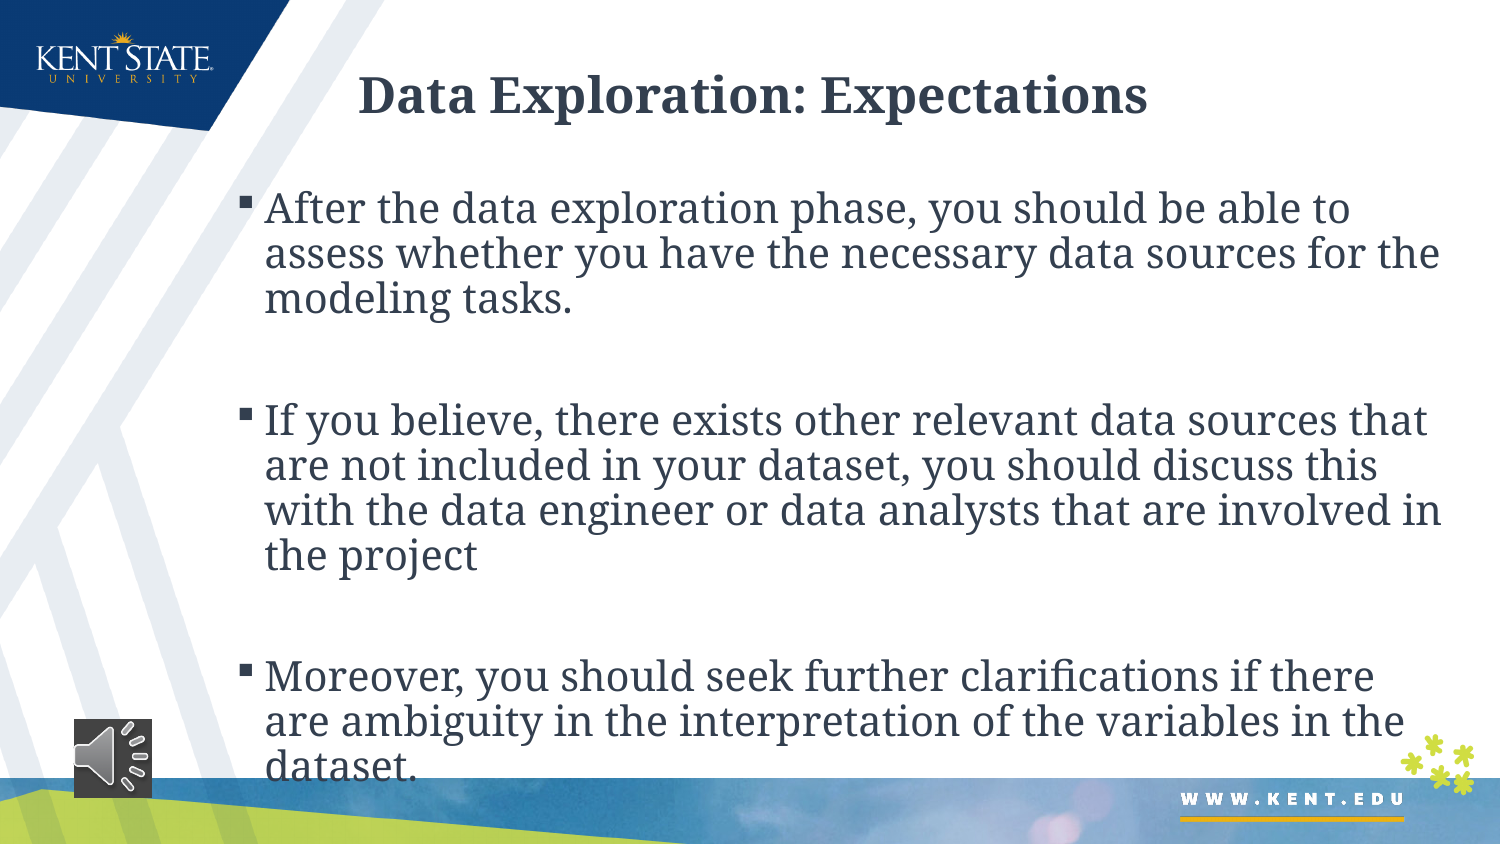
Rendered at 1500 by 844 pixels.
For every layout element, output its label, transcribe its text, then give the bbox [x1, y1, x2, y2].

picture [0, 0, 1500, 844]
list After the data exploration phase, you should be able to assess whether you have the necessary data sources for the modeling tasks. If you believe, there exists other relevant data sources that are not included in your dataset, you should discuss this with the data engineer or data analysts that are involved in the project Moreover, you should seek further clarifications if there are ambiguity in the interpretation of the variables in the dataset. [221, 180, 1464, 716]
title Data Exploration: Expectations [343, 24, 1475, 170]
